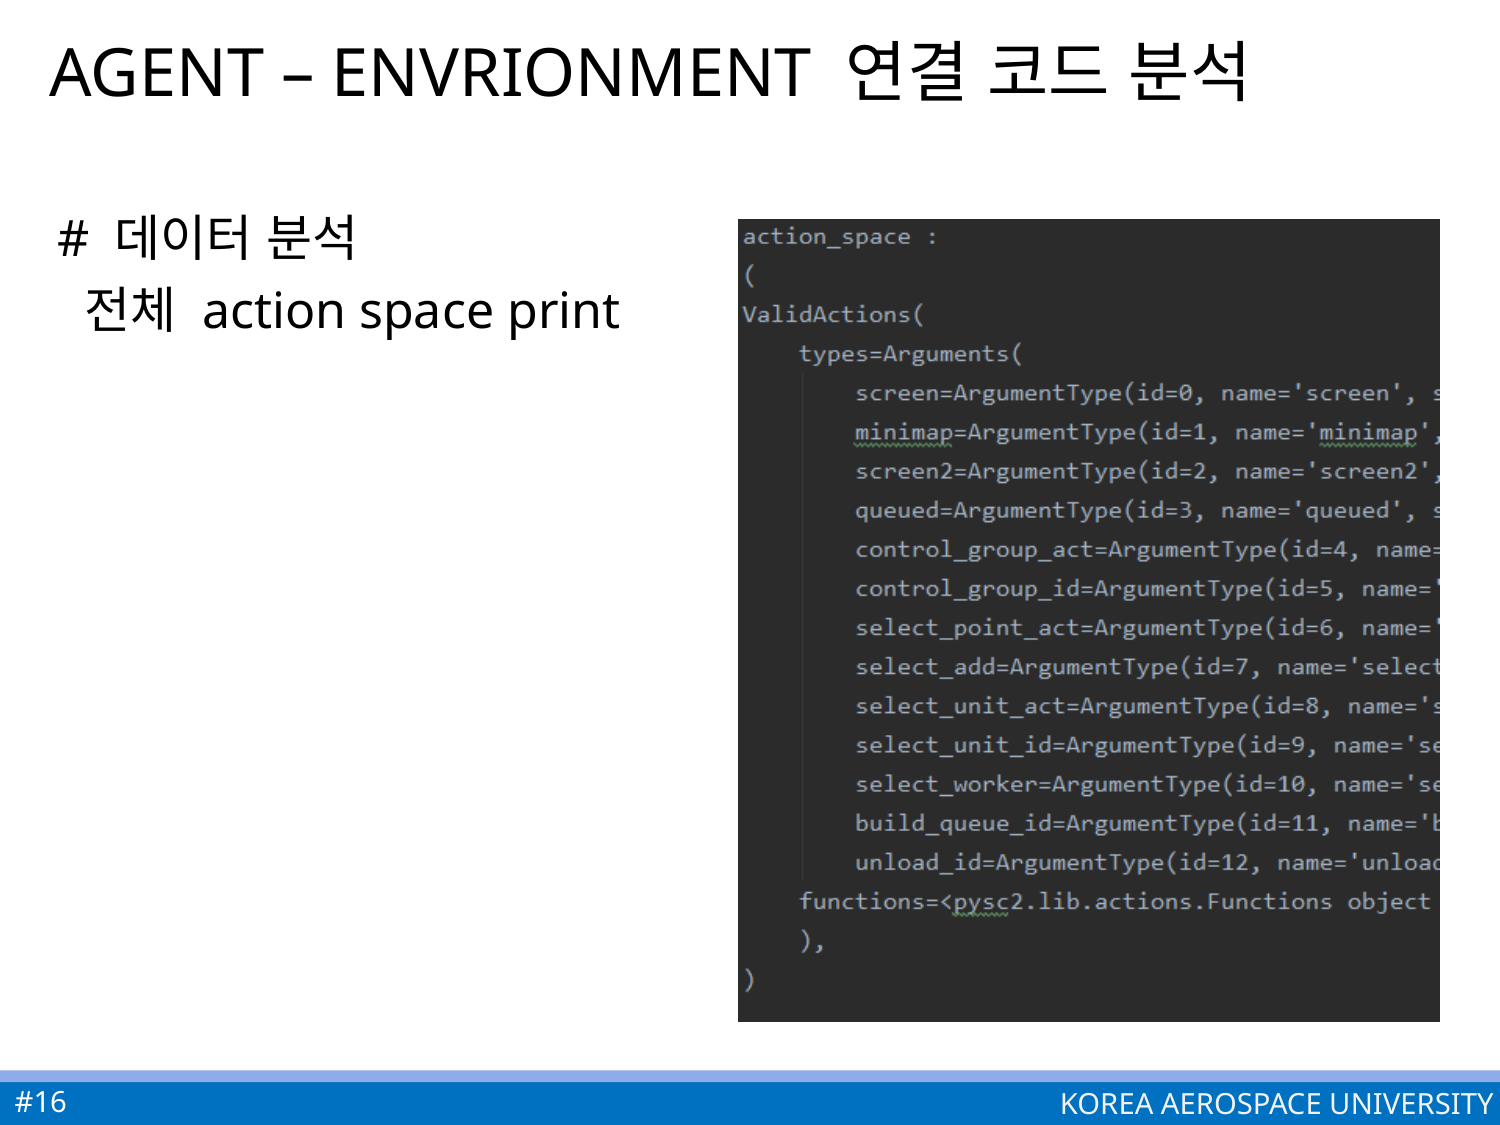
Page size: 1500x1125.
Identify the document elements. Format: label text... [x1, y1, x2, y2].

list # 데이터 분석 전체 action space print [29, 198, 999, 1120]
picture [737, 219, 1440, 1022]
slide_number #16 [0, 1081, 325, 1125]
title Agent – Envrionment 연결 코드 분석 [17, 13, 1483, 126]
